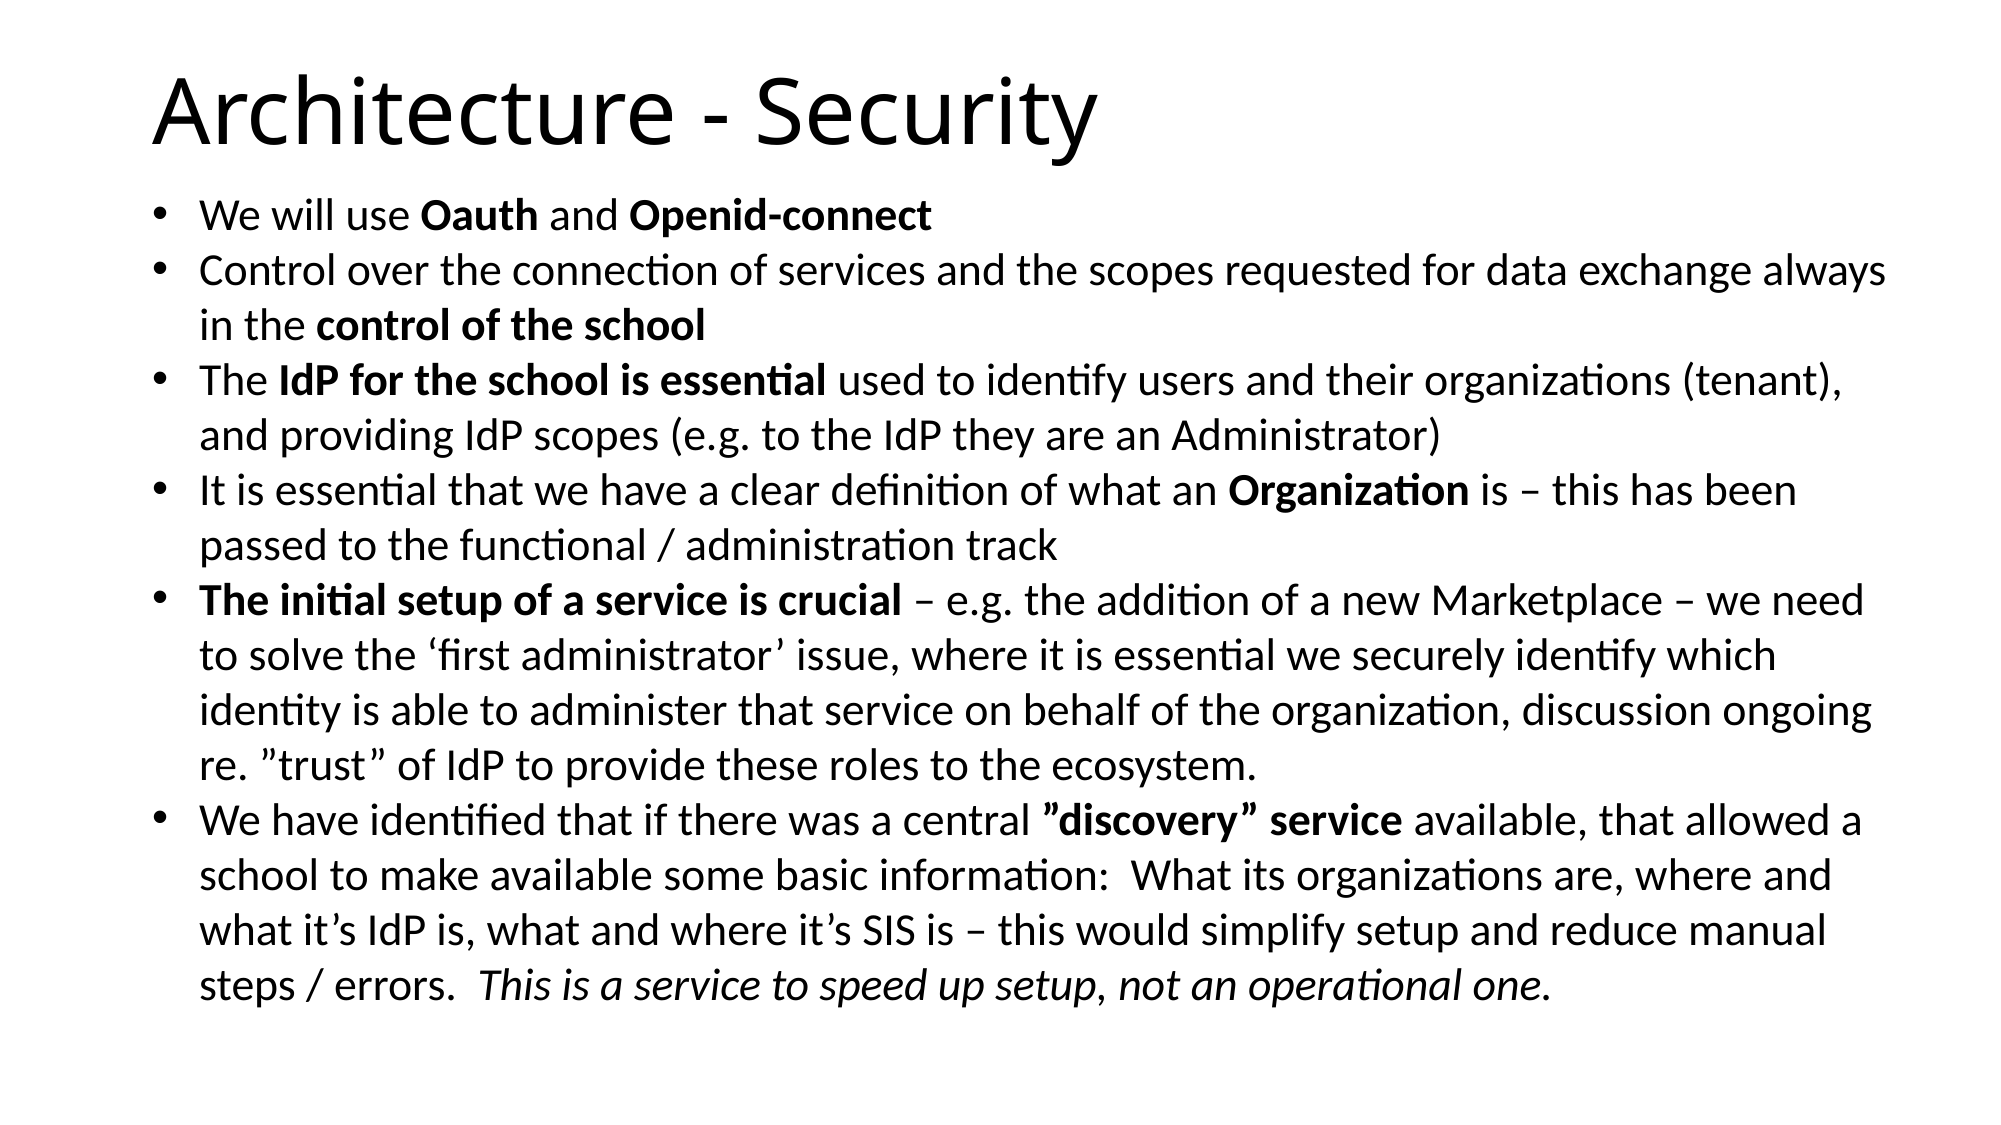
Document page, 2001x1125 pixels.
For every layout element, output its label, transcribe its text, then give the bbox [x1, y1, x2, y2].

title Architecture - Security [137, 10, 1827, 177]
text_box We will use Oauth and Openid-connect Control over the connection of services and the scopes requested for data exchange always in the control of the school The IdP for the school is essential used to identify users and their organizations (tenant), and providing IdP scopes (e.g. to the IdP they are an Administrator) It is essential that we have a clear definition of what an Organization is – this has been passed to the functional / administration track The initial setup of a service is crucial – e.g. the addition of a new Marketplace – we need to solve the ‘first administrator’ issue, where it is essential we securely identify which identity is able to administer that service on behalf of the organization, discussion ongoing re. ”trust” of IdP to provide these roles to the ecosystem. We have identified that if there was a central ”discovery” service available, that allowed a school to make available some basic information: What its organizations are, where and what it’s IdP is, what and where it’s SIS is – this would simplify setup and reduce manual steps / errors. This is a service to speed up setup, not an operational one. [137, 177, 1915, 1017]
